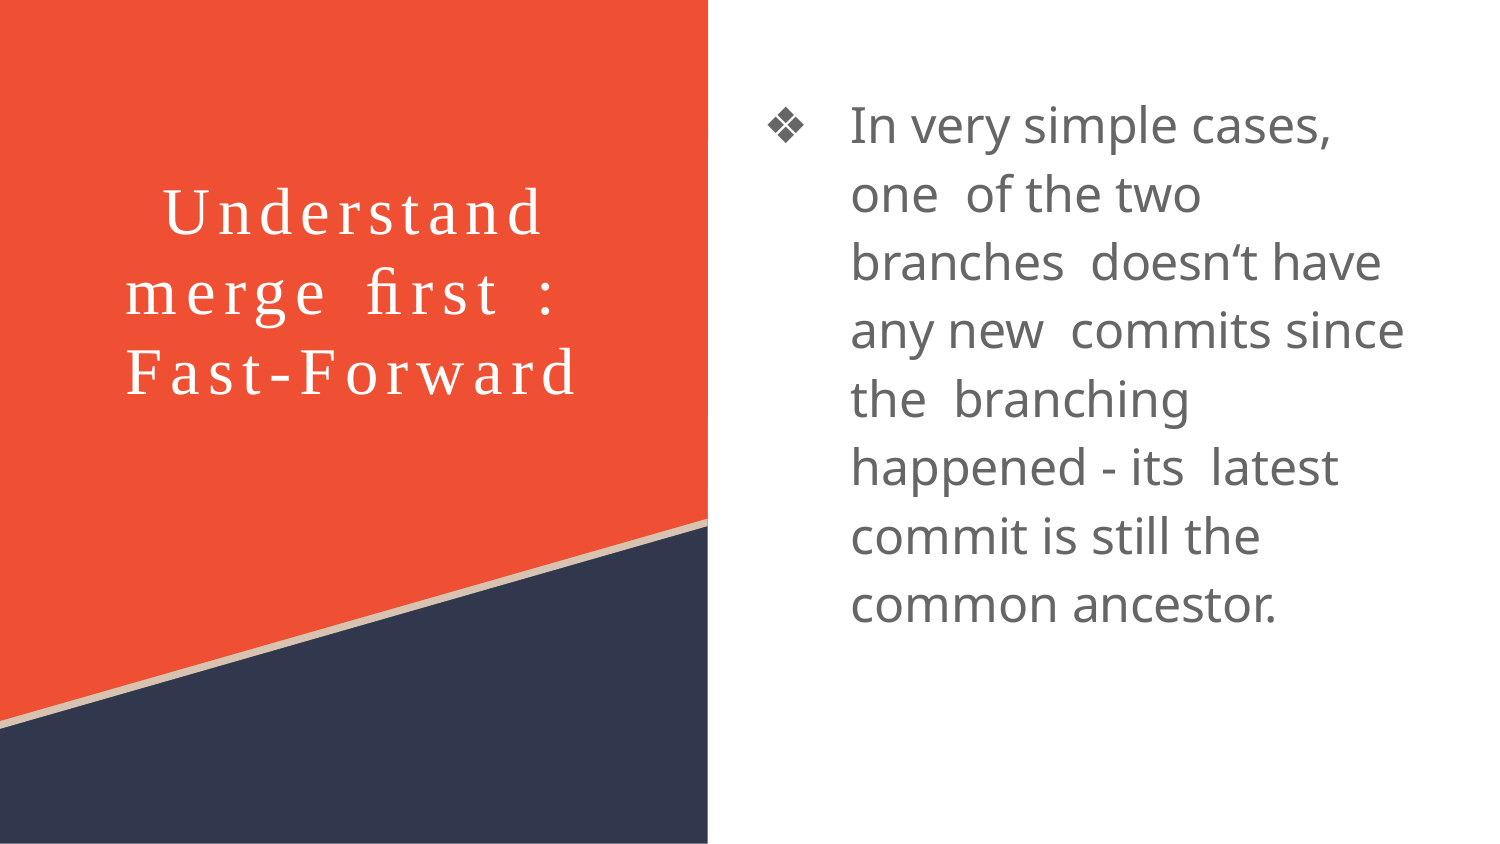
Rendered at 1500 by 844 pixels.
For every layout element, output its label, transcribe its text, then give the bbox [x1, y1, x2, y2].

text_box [0, 0, 709, 844]
text_box In very simple cases, one of the two branches doesn‘t have any new commits since the branching happened - its latest commit is still the common ancestor. [761, 83, 1407, 633]
